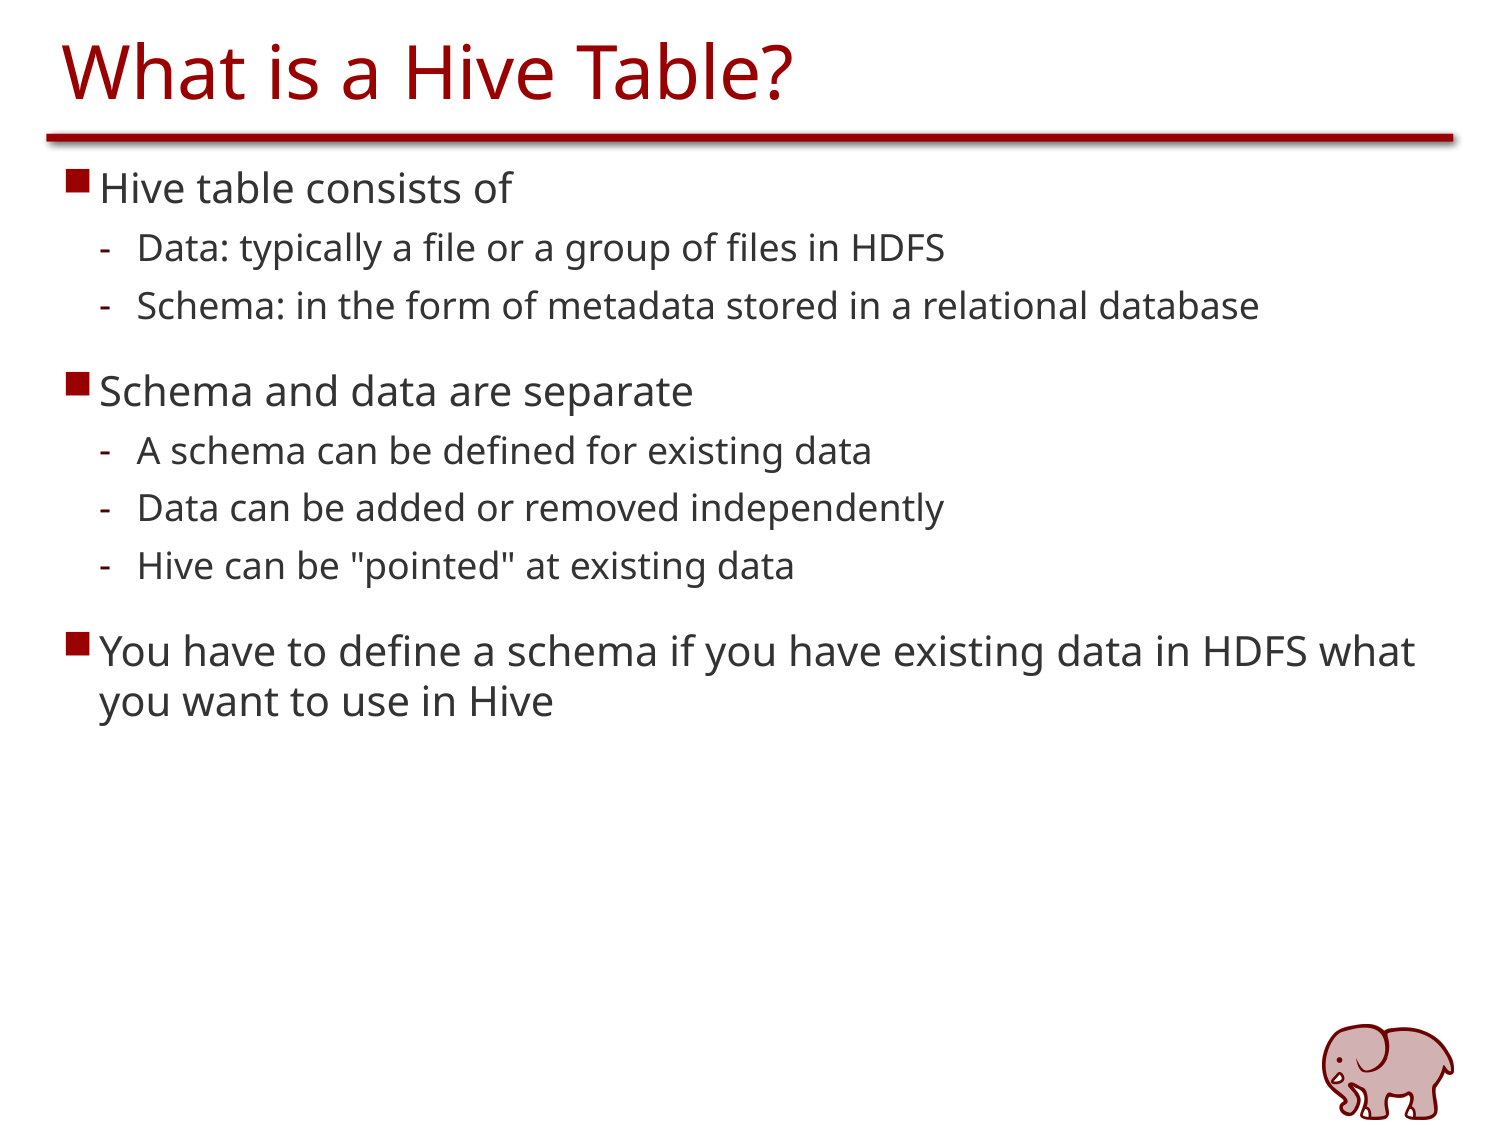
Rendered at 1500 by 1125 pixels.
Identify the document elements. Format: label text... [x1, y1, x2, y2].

title What is a Hive Table? [46, 21, 1454, 122]
list Hive table consists of Data: typically a file or a group of files in HDFS Schema: in the form of metadata stored in a relational database Schema and data are separate A schema can be defined for existing data Data can be added or removed independently Hive can be "pointed" at existing data You have to define a schema if you have existing data in HDFS what you want to use in Hive [46, 154, 1454, 1041]
